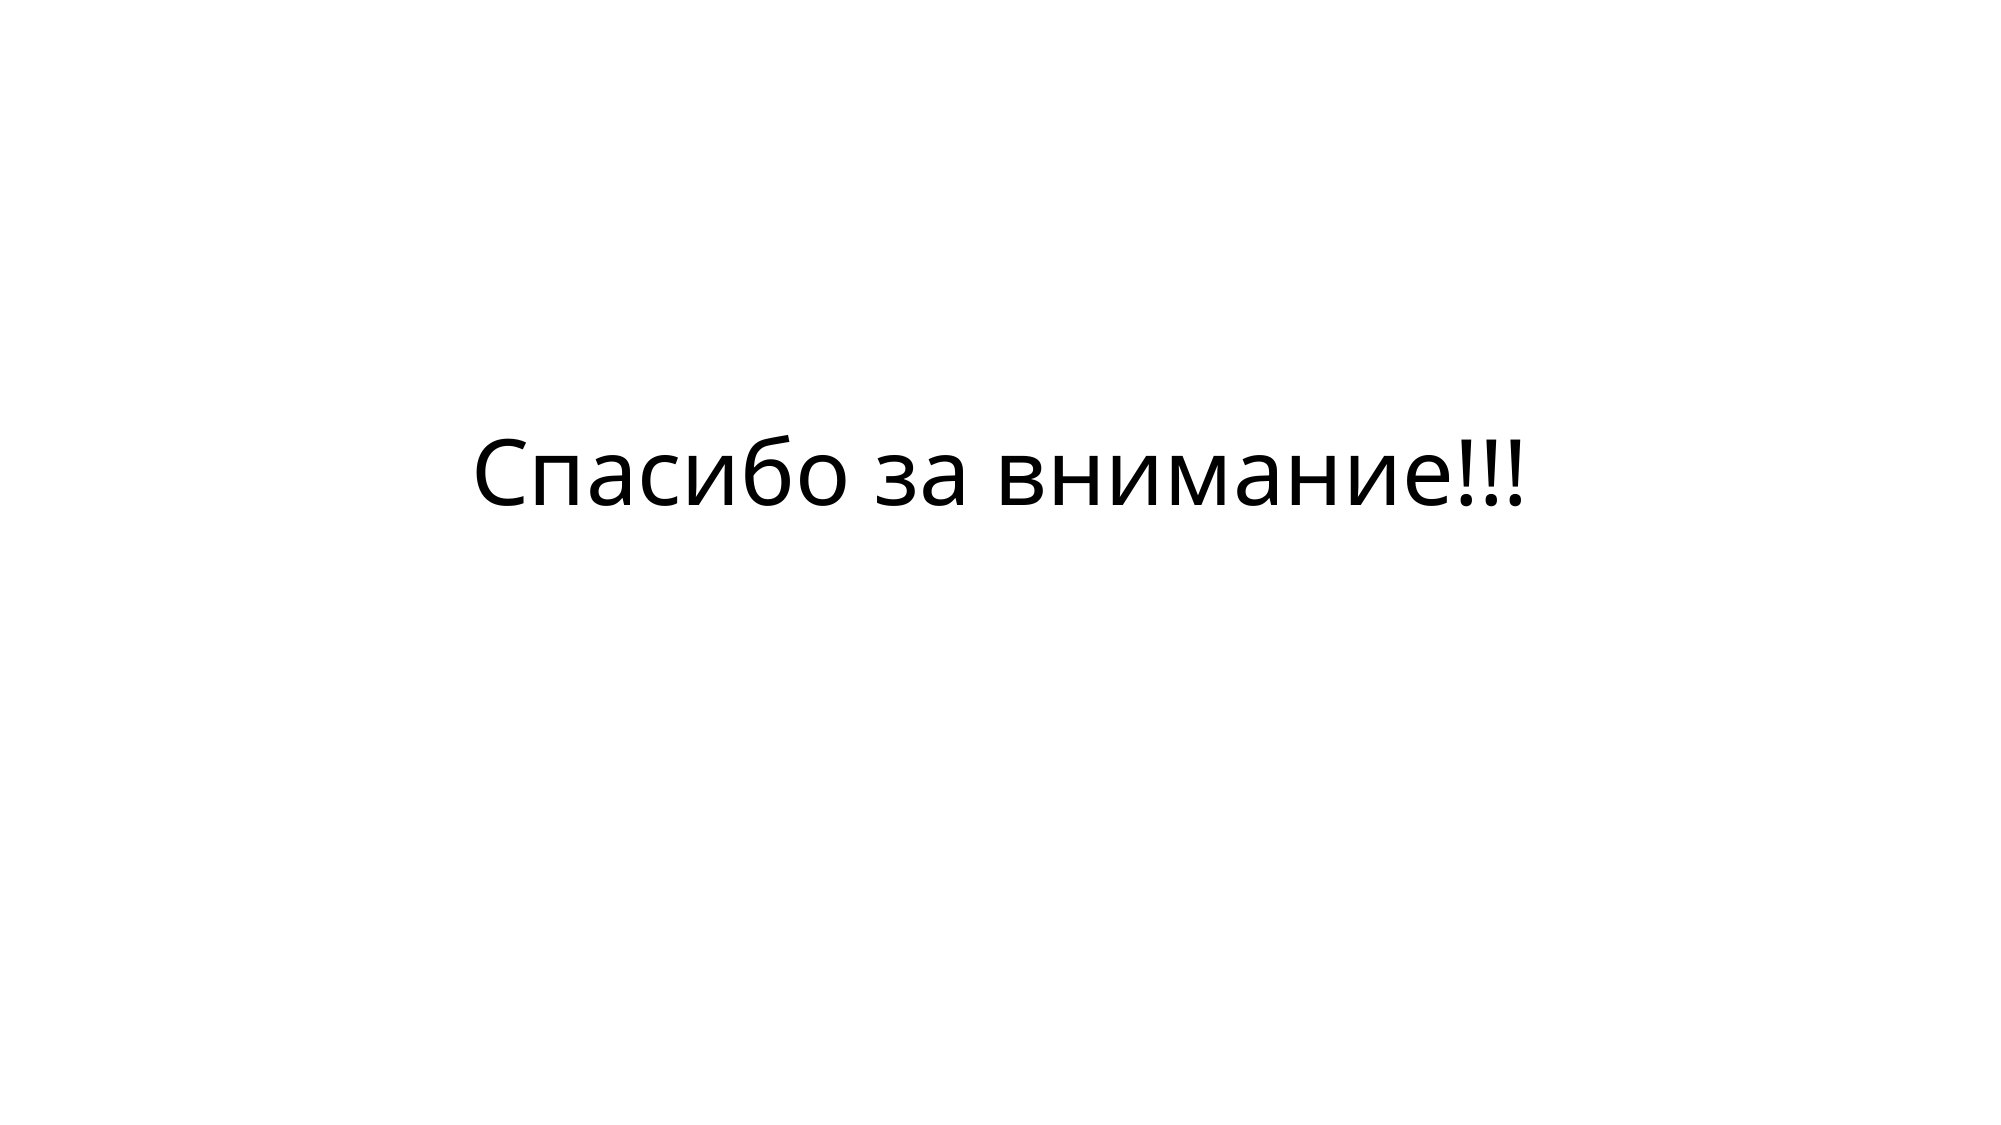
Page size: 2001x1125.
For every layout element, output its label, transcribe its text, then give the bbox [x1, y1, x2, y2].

title Спасибо за внимание!!! [99, 375, 1900, 563]
